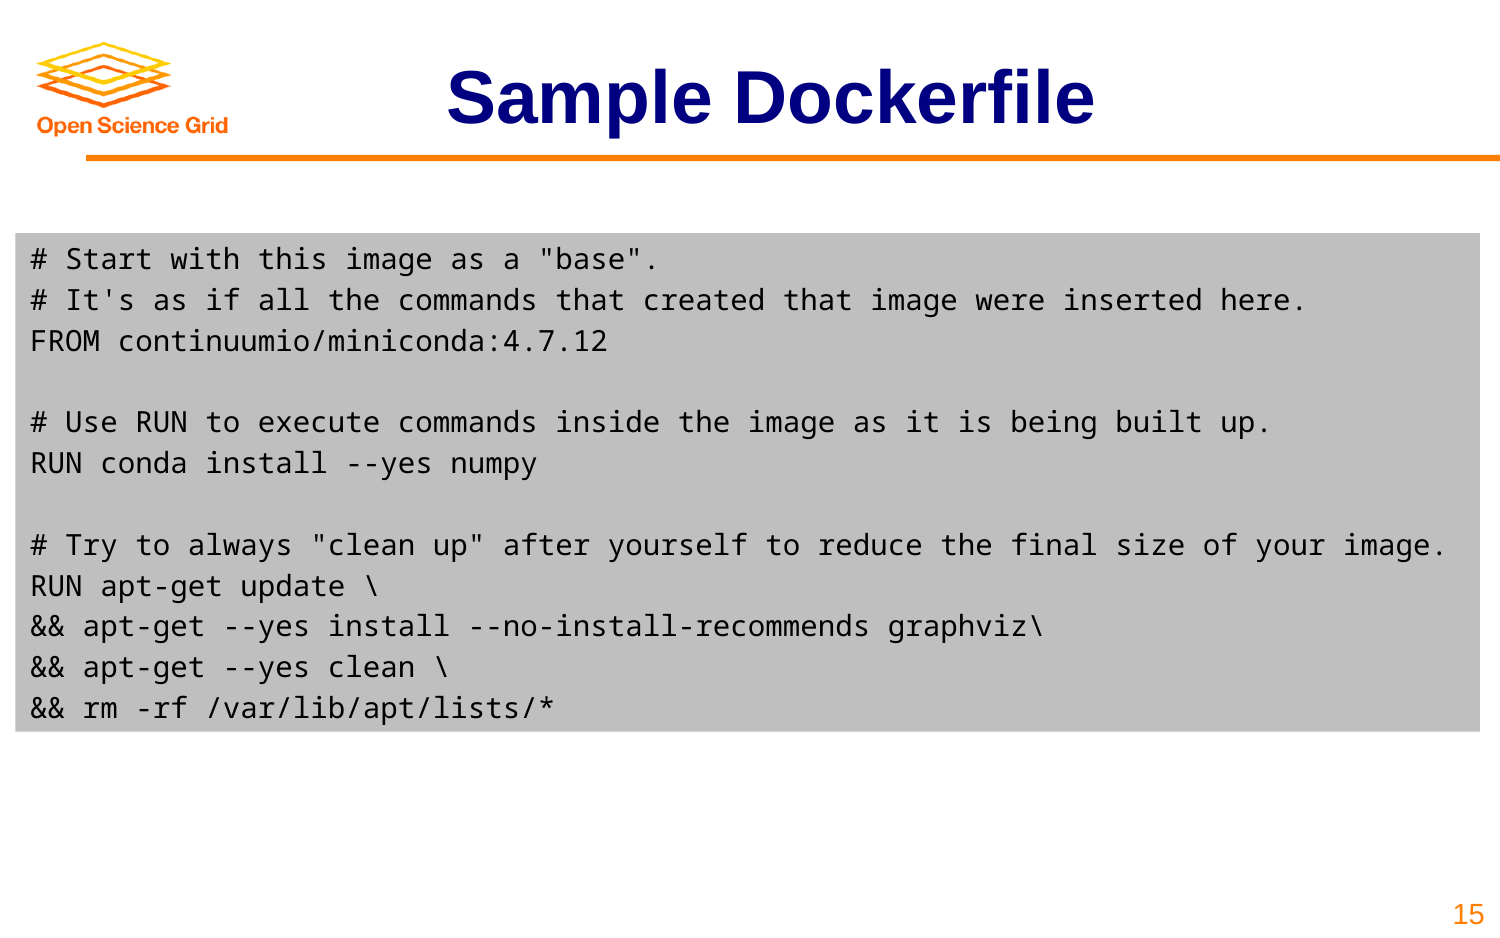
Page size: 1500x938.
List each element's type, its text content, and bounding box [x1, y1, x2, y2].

title Sample Dockerfile [201, 15, 1342, 172]
slide_number 15 [1430, 874, 1500, 938]
text_box # Start with this image as a "base". # It's as if all the commands that created that image were inserted here. FROM continuumio/miniconda:4.7.12 # Use RUN to execute commands inside the image as it is being built up. RUN conda install --yes numpy # Try to always "clean up" after yourself to reduce the final size of your image. RUN apt-get update \ && apt-get --yes install --no-install-recommends graphviz\ && apt-get --yes clean \ && rm -rf /var/lib/apt/lists/* [15, 233, 1480, 732]
picture [17, 23, 201, 151]
